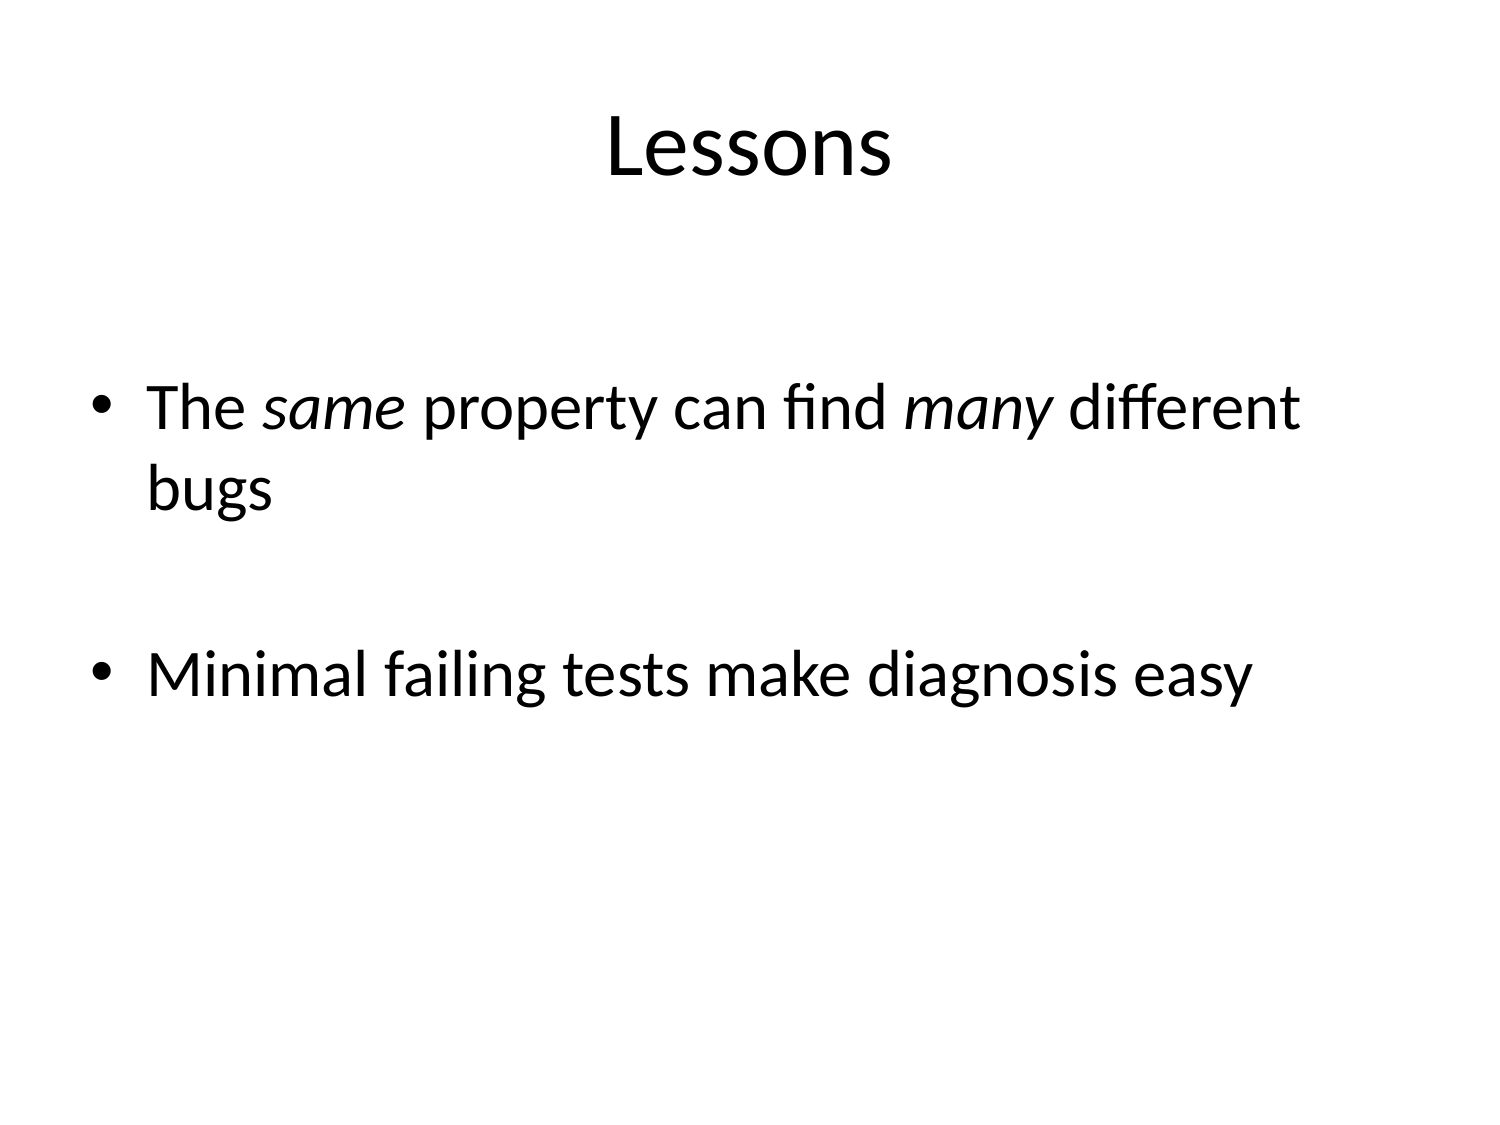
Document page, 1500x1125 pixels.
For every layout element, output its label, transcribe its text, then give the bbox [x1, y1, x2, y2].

list The same property can find many different bugs Minimal failing tests make diagnosis easy [75, 262, 1425, 1005]
title Lessons [75, 45, 1425, 233]
